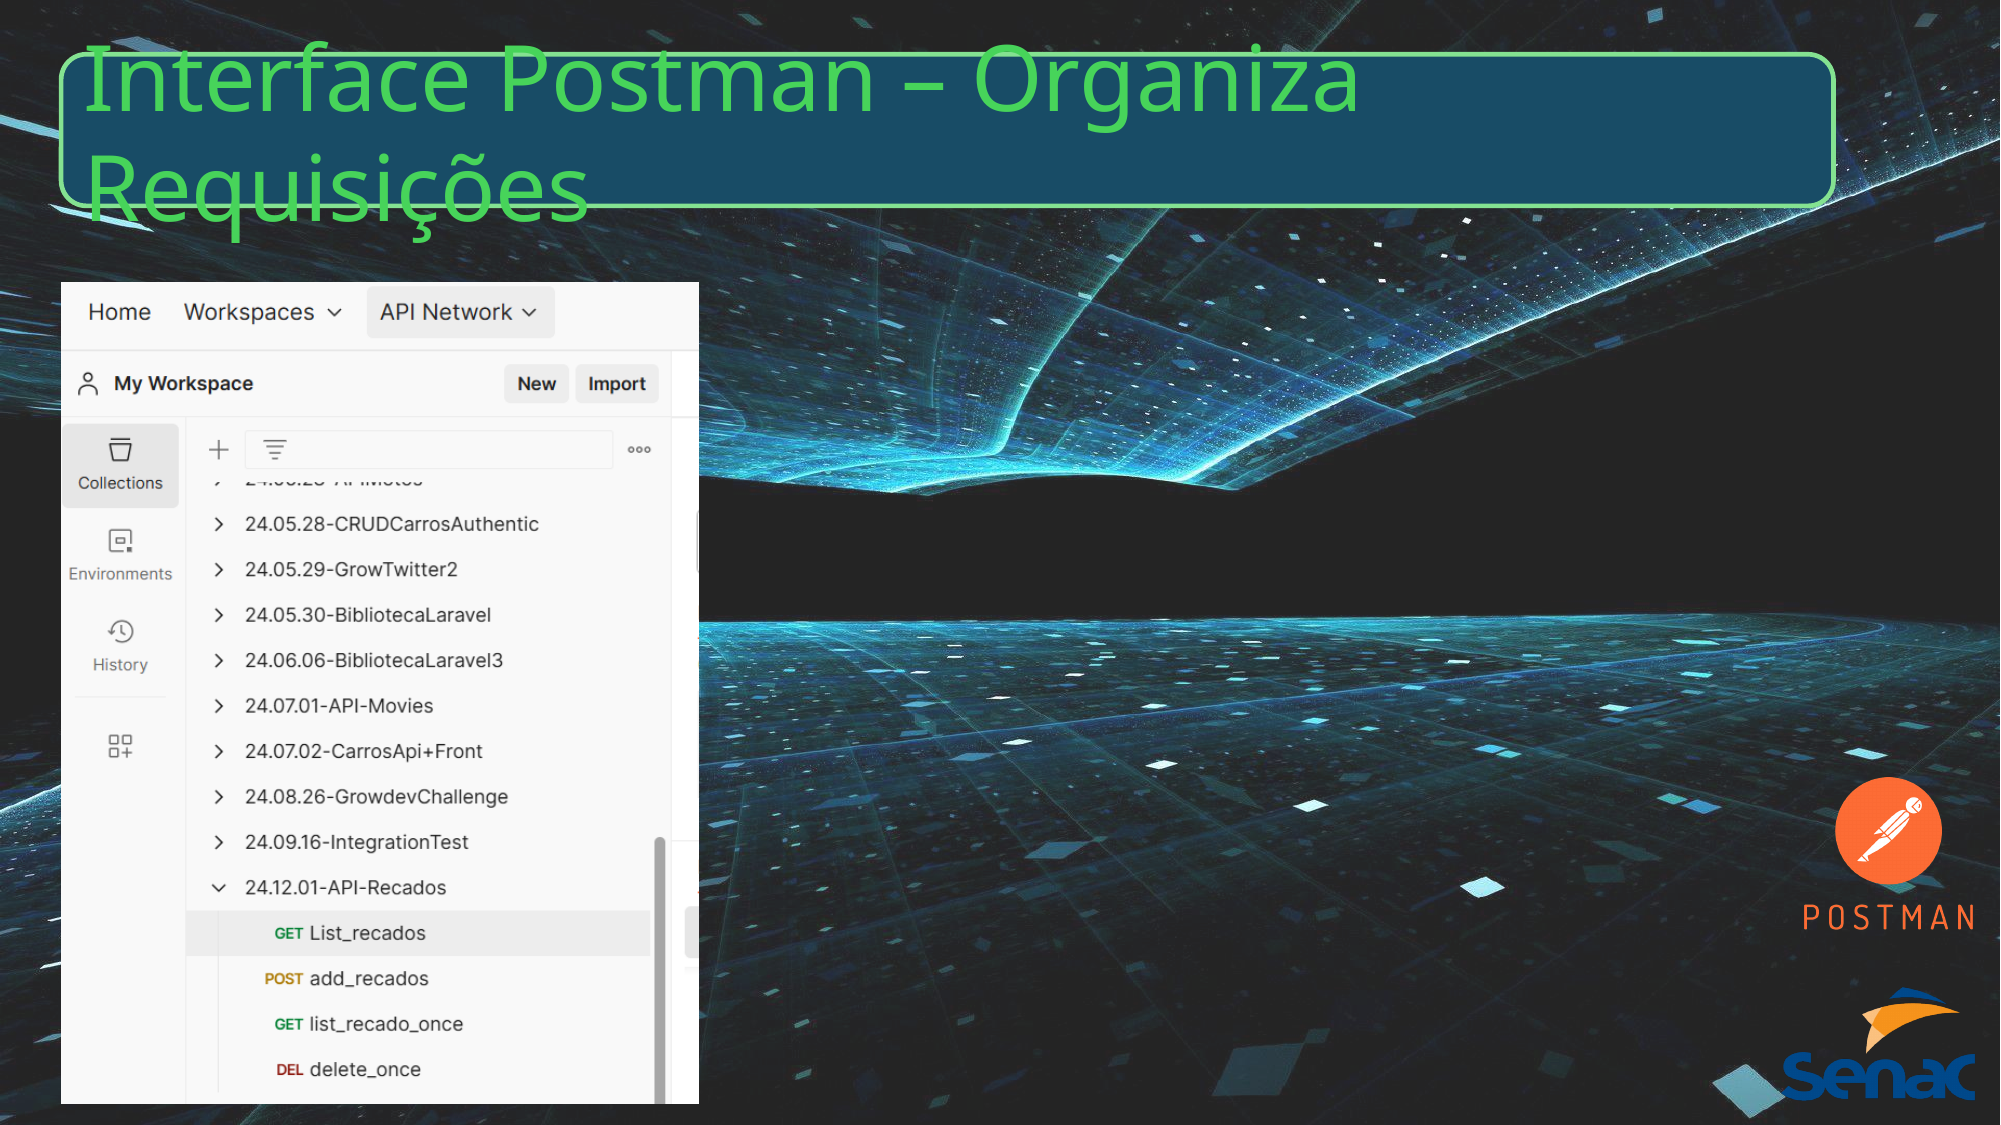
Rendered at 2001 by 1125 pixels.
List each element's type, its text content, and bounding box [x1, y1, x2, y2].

picture [1764, 962, 2000, 1125]
picture [60, 282, 700, 1104]
picture [1803, 777, 1974, 931]
text_box Interface Postman – Organiza Requisições [59, 52, 1836, 208]
